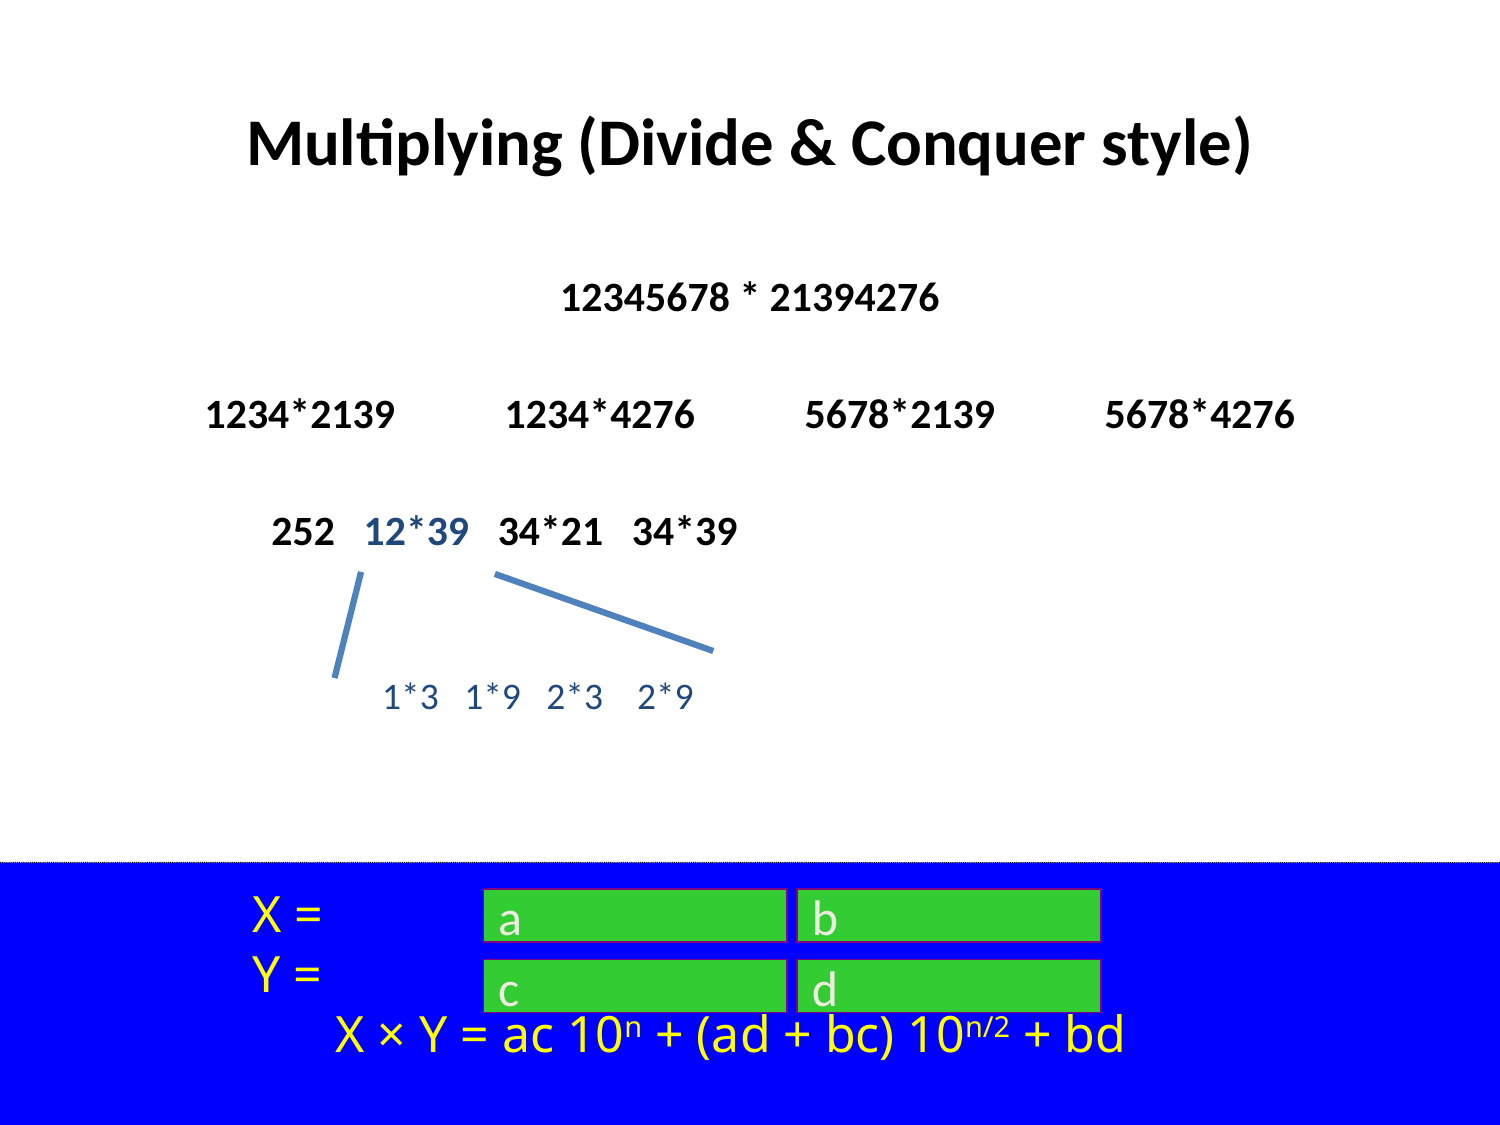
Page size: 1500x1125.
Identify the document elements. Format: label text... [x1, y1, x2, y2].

list 12345678 * 21394276 1234*2139 1234*4276 5678*2139 5678*4276 252 12*39 34*21 34*39 xxxxxxxxxxxxxxxxxxxxxxxxx xxxxxxxxxxxxxxxxxxxxxxxxxxxxxxxxxx [75, 262, 1425, 860]
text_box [482, 888, 1102, 1013]
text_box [0, 862, 1500, 1125]
title Multiplying (Divide & Conquer style) [75, 45, 1425, 233]
text_box 1*3 1*9 2*3 2*9 [337, 664, 740, 725]
